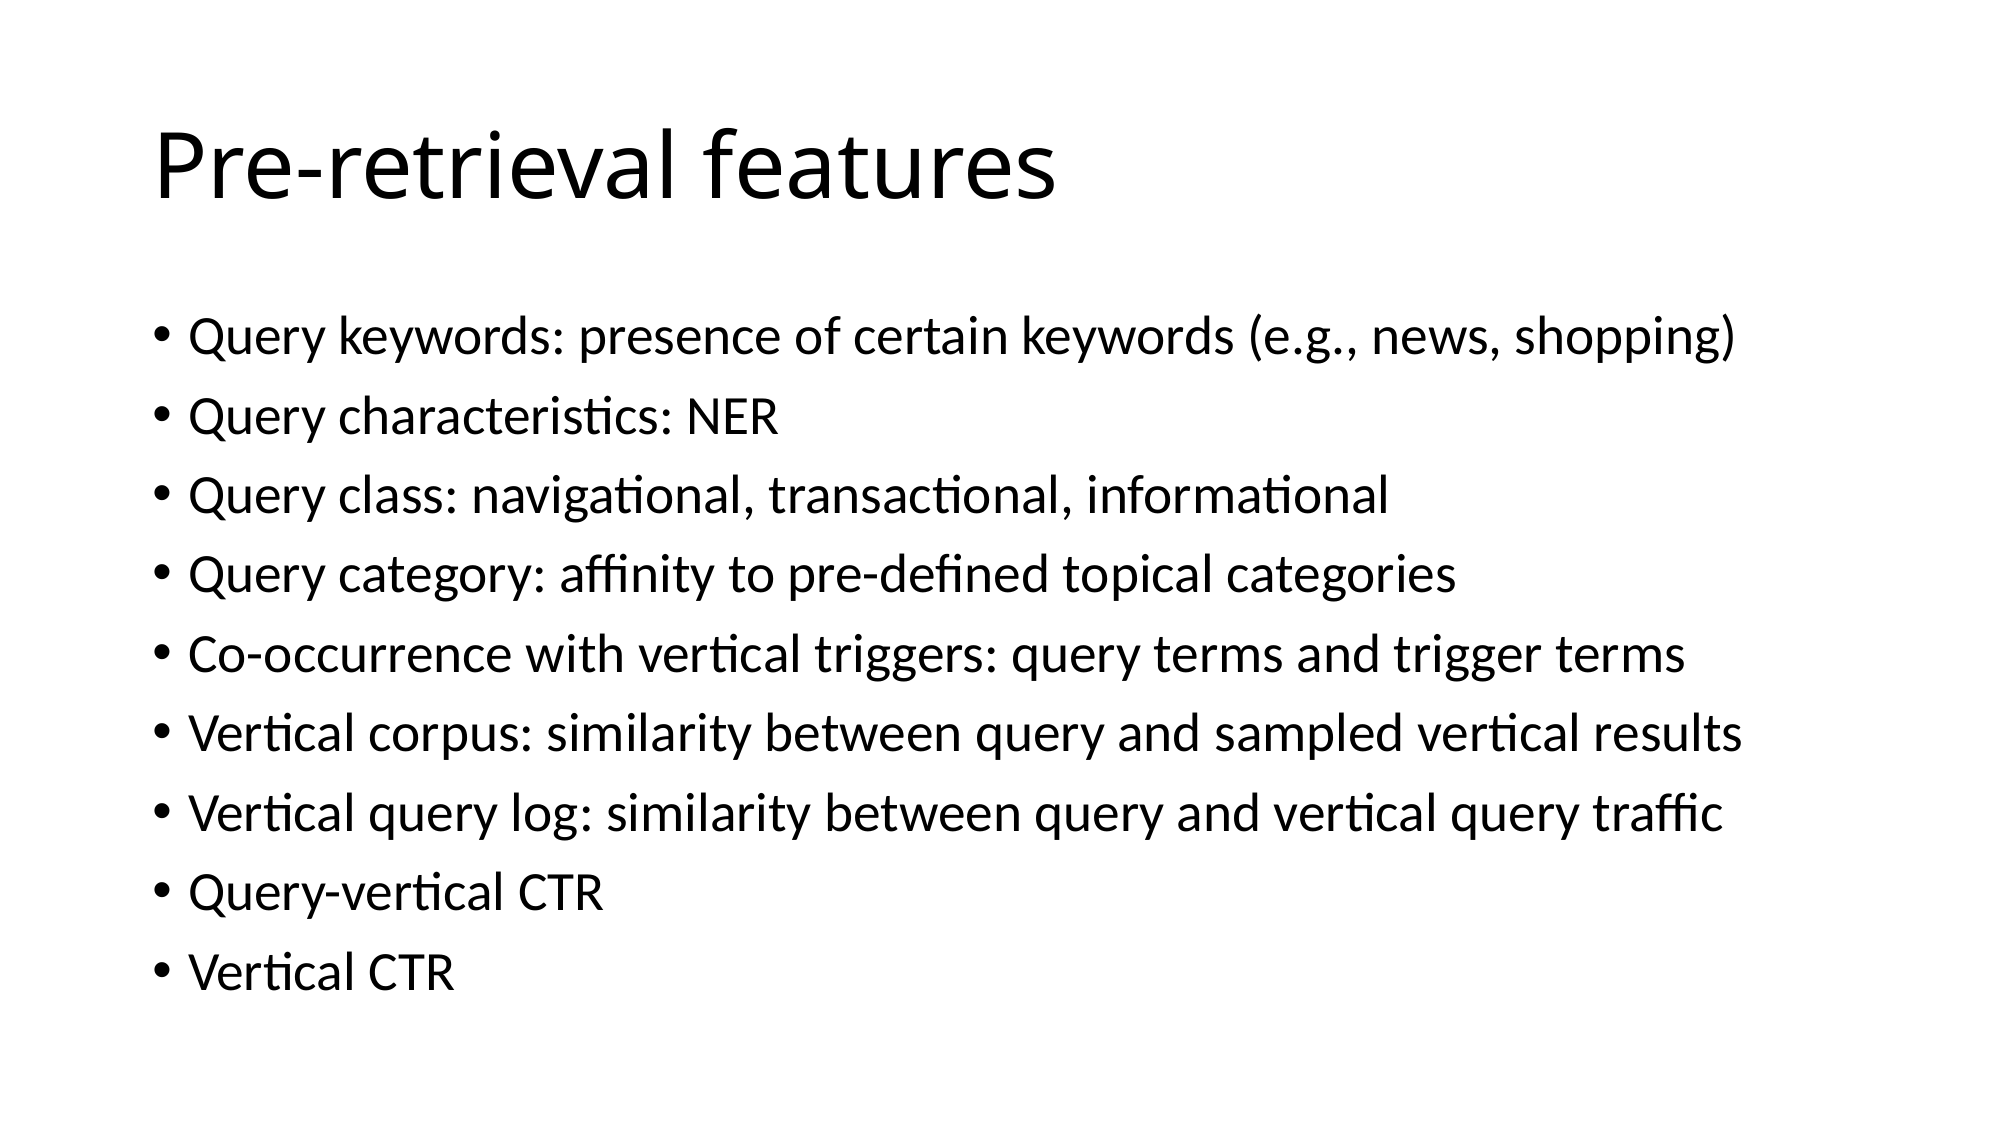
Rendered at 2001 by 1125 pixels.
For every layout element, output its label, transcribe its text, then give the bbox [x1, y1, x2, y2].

title Pre-retrieval features [137, 59, 1863, 278]
list Query keywords: presence of certain keywords (e.g., news, shopping) Query characteristics: NER Query class: navigational, transactional, informational Query category: affinity to pre-defined topical categories Co-occurrence with vertical triggers: query terms and trigger terms Vertical corpus: similarity between query and sampled vertical results Vertical query log: similarity between query and vertical query traffic Query-vertical CTR Vertical CTR [137, 299, 1863, 1014]
